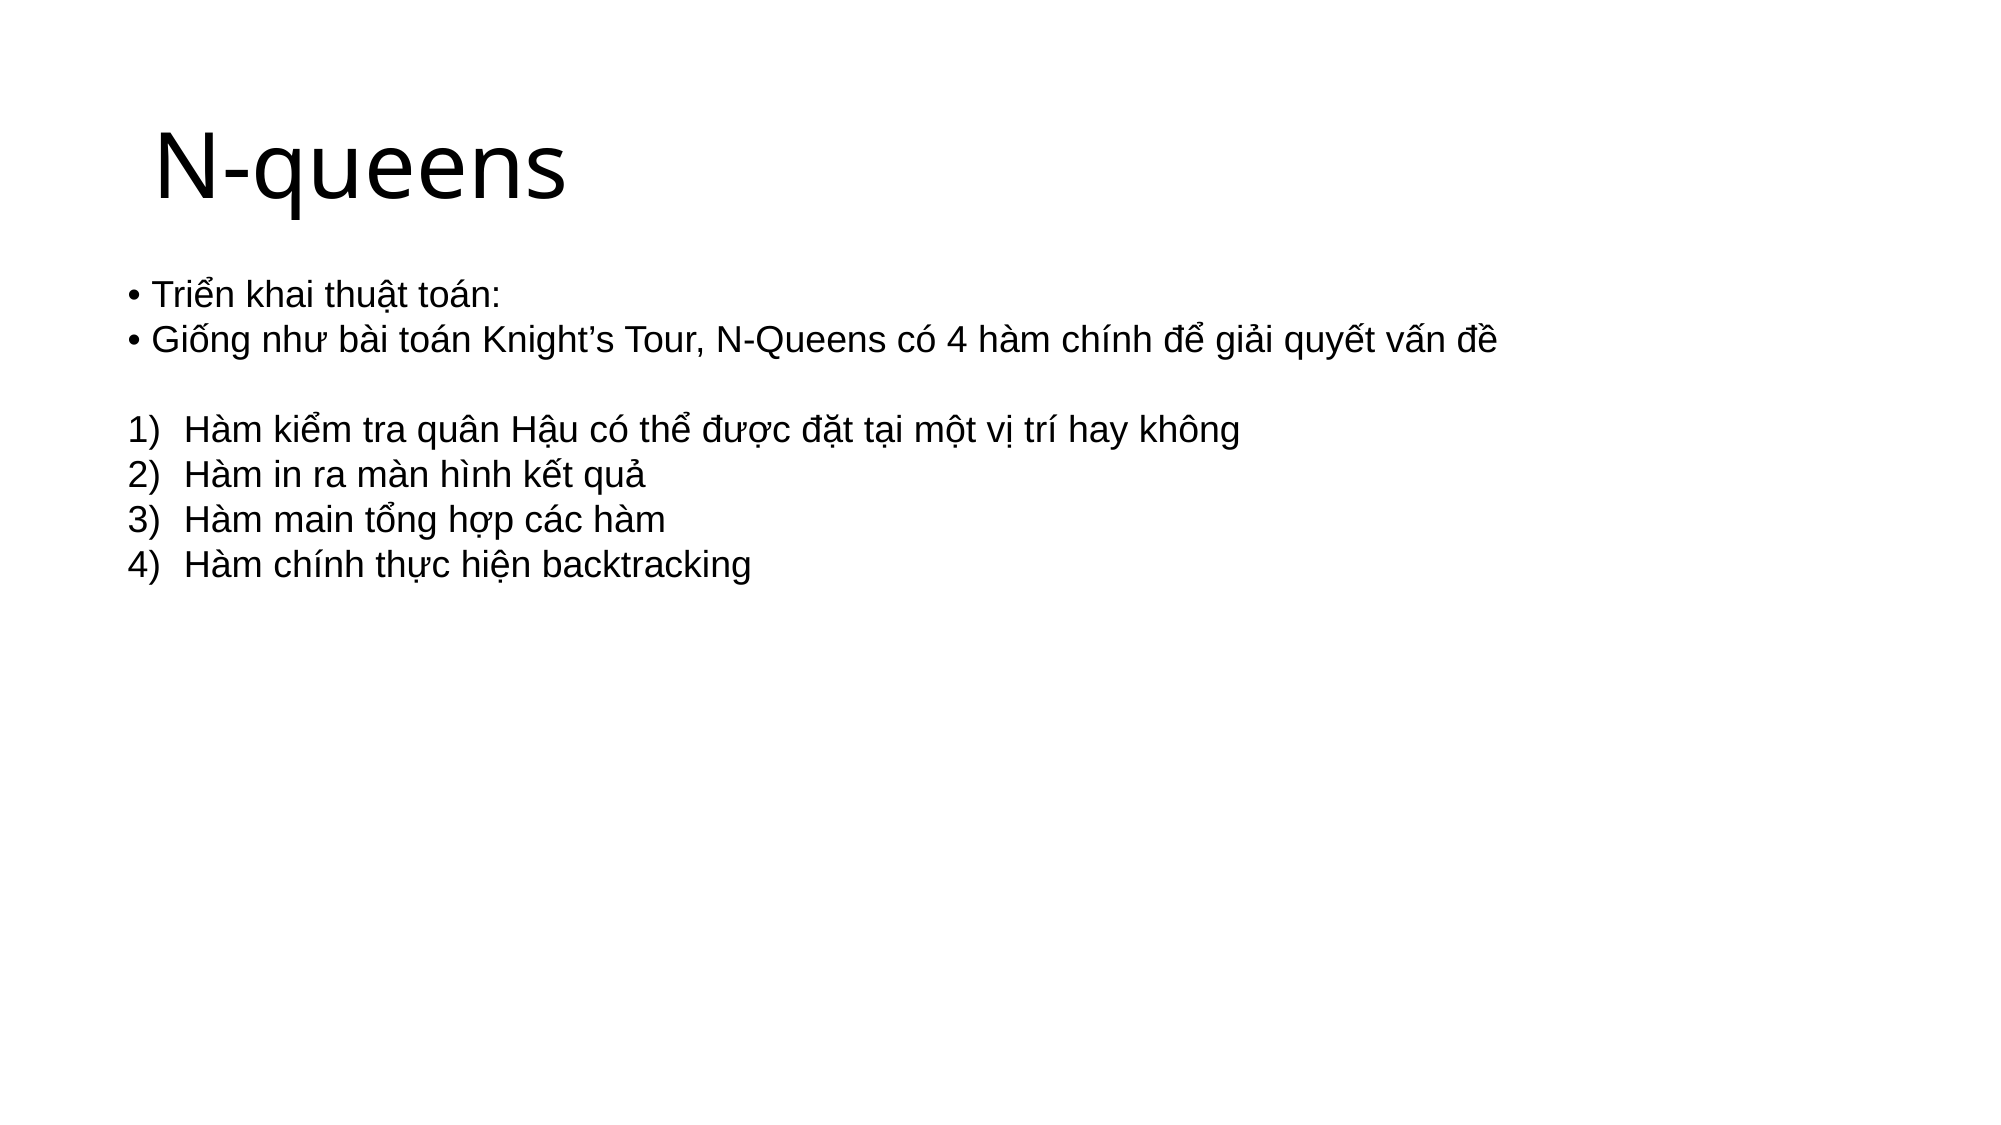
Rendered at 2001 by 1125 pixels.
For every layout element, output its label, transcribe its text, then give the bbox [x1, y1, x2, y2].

title N-queens [137, 59, 1863, 278]
text_box • Triển khai thuật toán: • Giống như bài toán Knight’s Tour, N-Queens có 4 hàm chính để giải quyết vấn đề Hàm kiểm tra quân Hậu có thể được đặt tại một vị trí hay không Hàm in ra màn hình kết quả Hàm main tổng hợp các hàm Hàm chính thực hiện backtracking [112, 262, 1700, 683]
